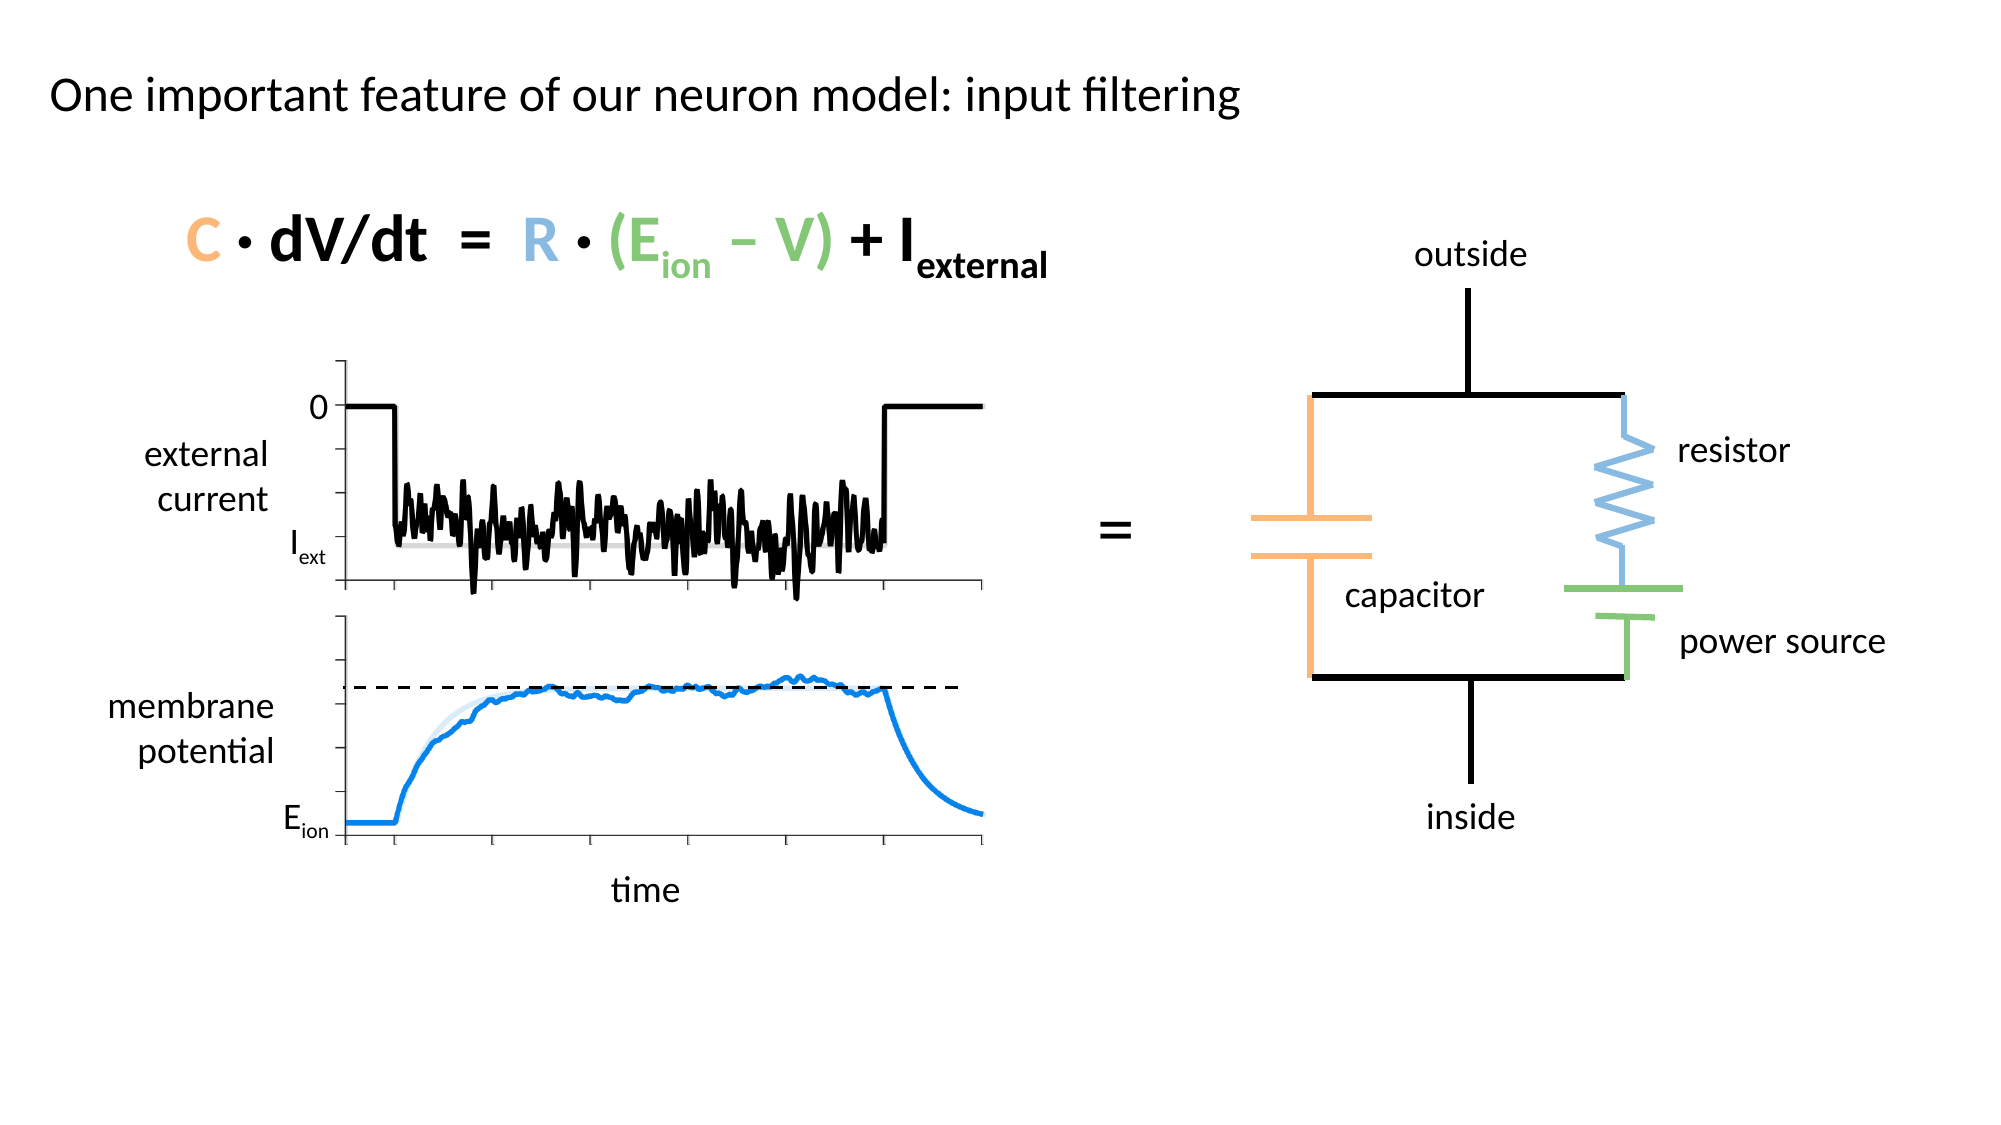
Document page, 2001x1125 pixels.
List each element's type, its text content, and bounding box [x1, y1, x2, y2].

text_box 0 [289, 374, 335, 435]
picture [335, 360, 987, 845]
text_box = [1082, 471, 1233, 577]
text_box Eion [235, 784, 344, 851]
text_box external current [72, 421, 284, 527]
text_box time [570, 857, 721, 918]
text_box membrane potential [78, 673, 290, 779]
text_box C · dV/dt = R · (Eion – V) + Iexternal [152, 185, 1083, 298]
text_box One important feature of our neuron model: input filtering [34, 54, 1966, 130]
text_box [1251, 221, 1917, 845]
text_box Iext [207, 510, 335, 576]
text_box [336, 359, 1091, 845]
